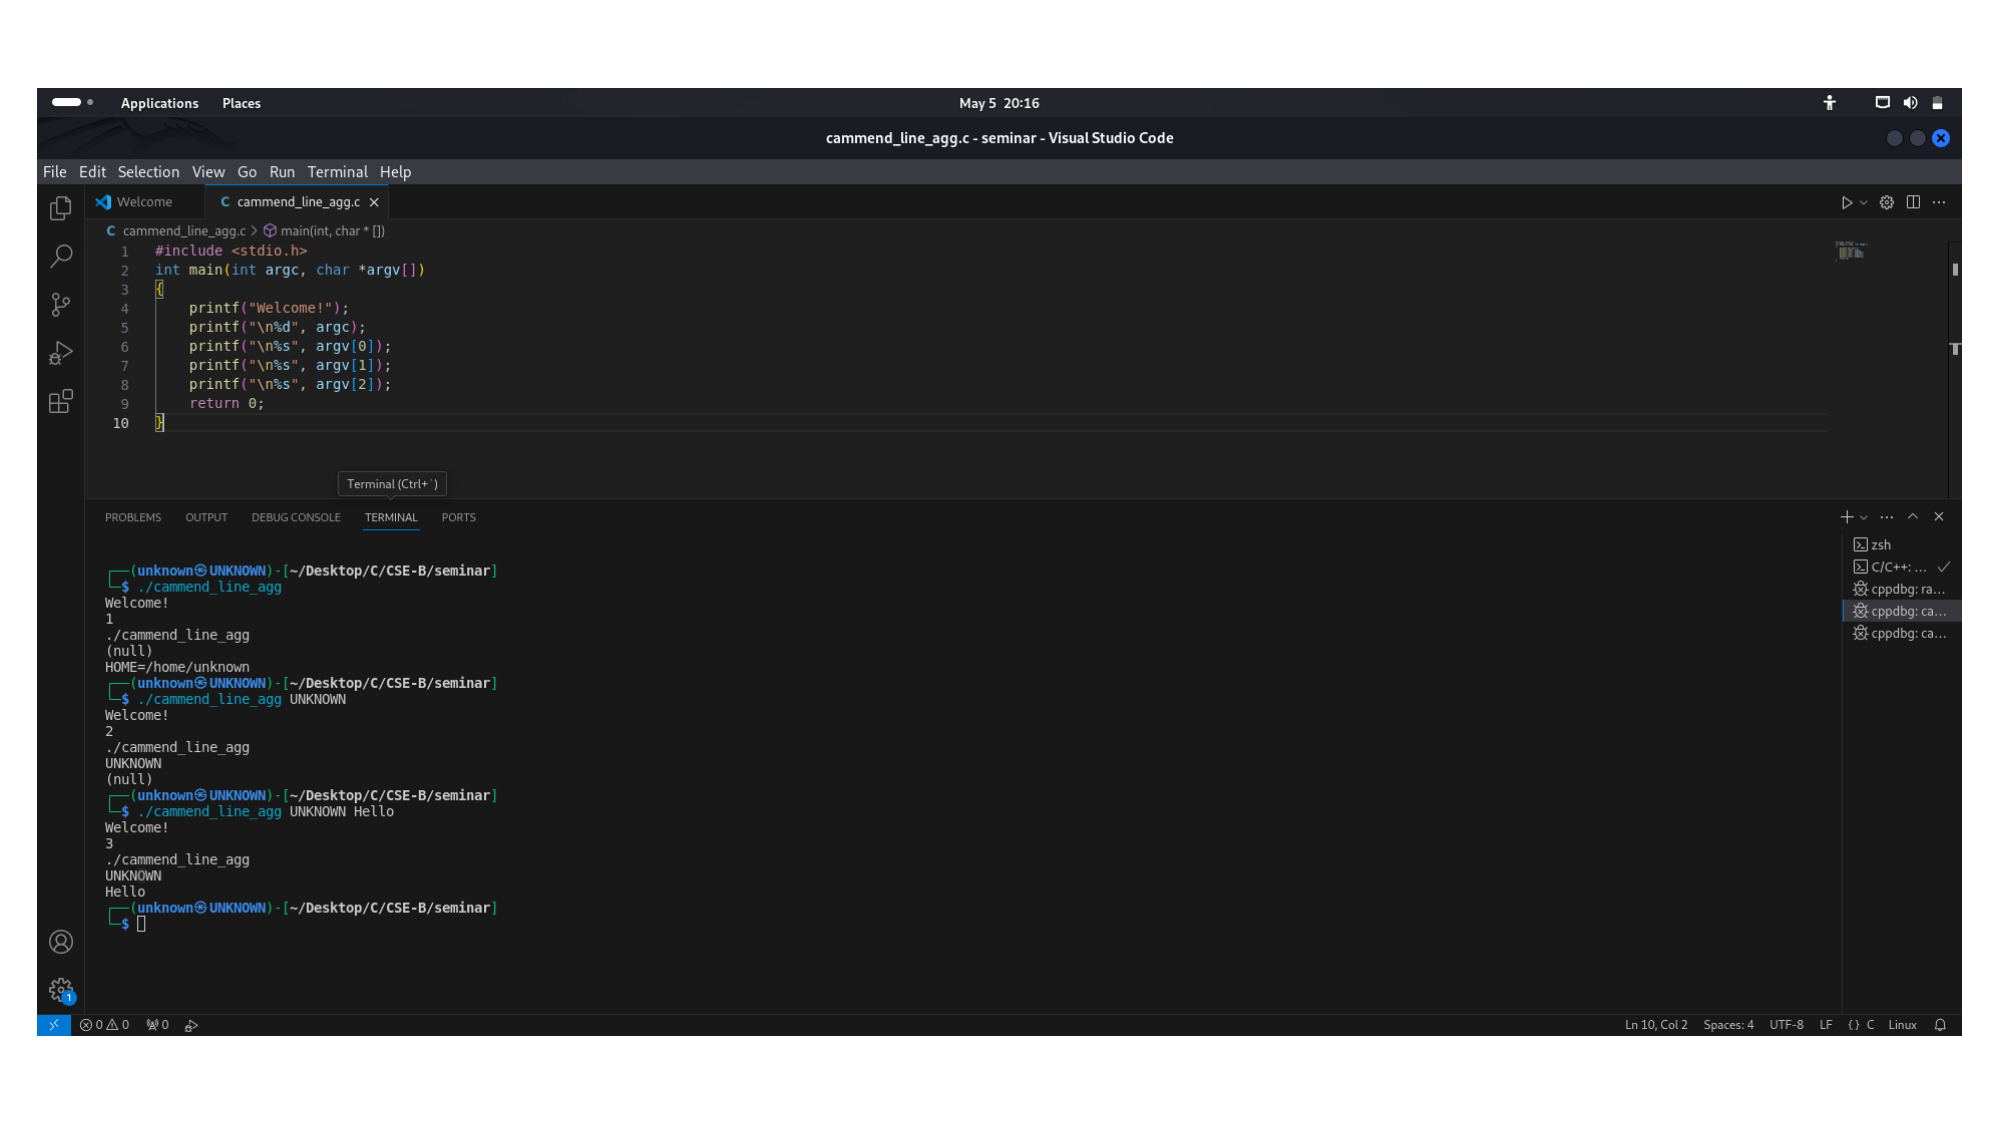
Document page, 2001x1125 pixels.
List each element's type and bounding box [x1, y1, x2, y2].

picture [37, 88, 1963, 1036]
